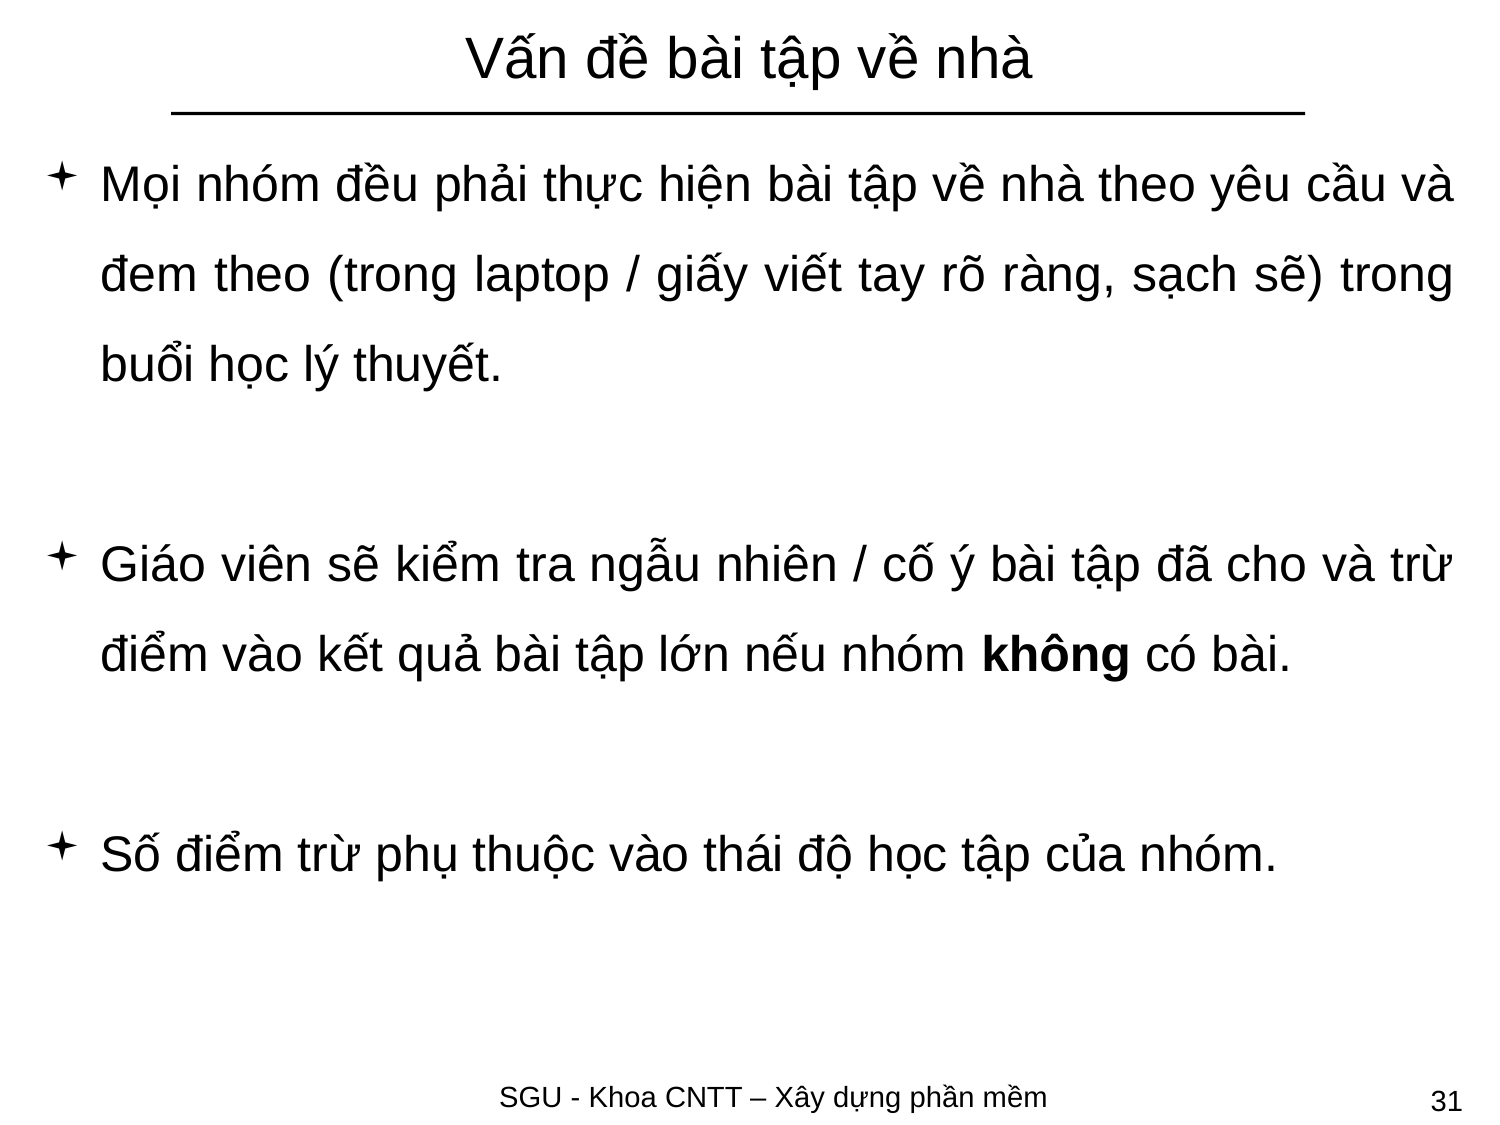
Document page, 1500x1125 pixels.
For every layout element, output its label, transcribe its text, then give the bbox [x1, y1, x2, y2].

slide_number 31 [1328, 1074, 1479, 1125]
title Vấn đề bài tập về nhà [75, 8, 1425, 102]
list Mọi nhóm đều phải thực hiện bài tập về nhà theo yêu cầu và đem theo (trong laptop / giấy viết tay rõ ràng, sạch sẽ) trong buổi học lý thuyết. Giáo viên sẽ kiểm tra ngẫu nhiên / cố ý bài tập đã cho và trừ điểm vào kết quả bài tập lớn nếu nhóm không có bài. Số điểm trừ phụ thuộc vào thái độ học tập của nhóm. [29, 113, 1471, 1050]
footer SGU - Khoa CNTT – Xây dựng phần mềm [242, 1070, 1306, 1125]
